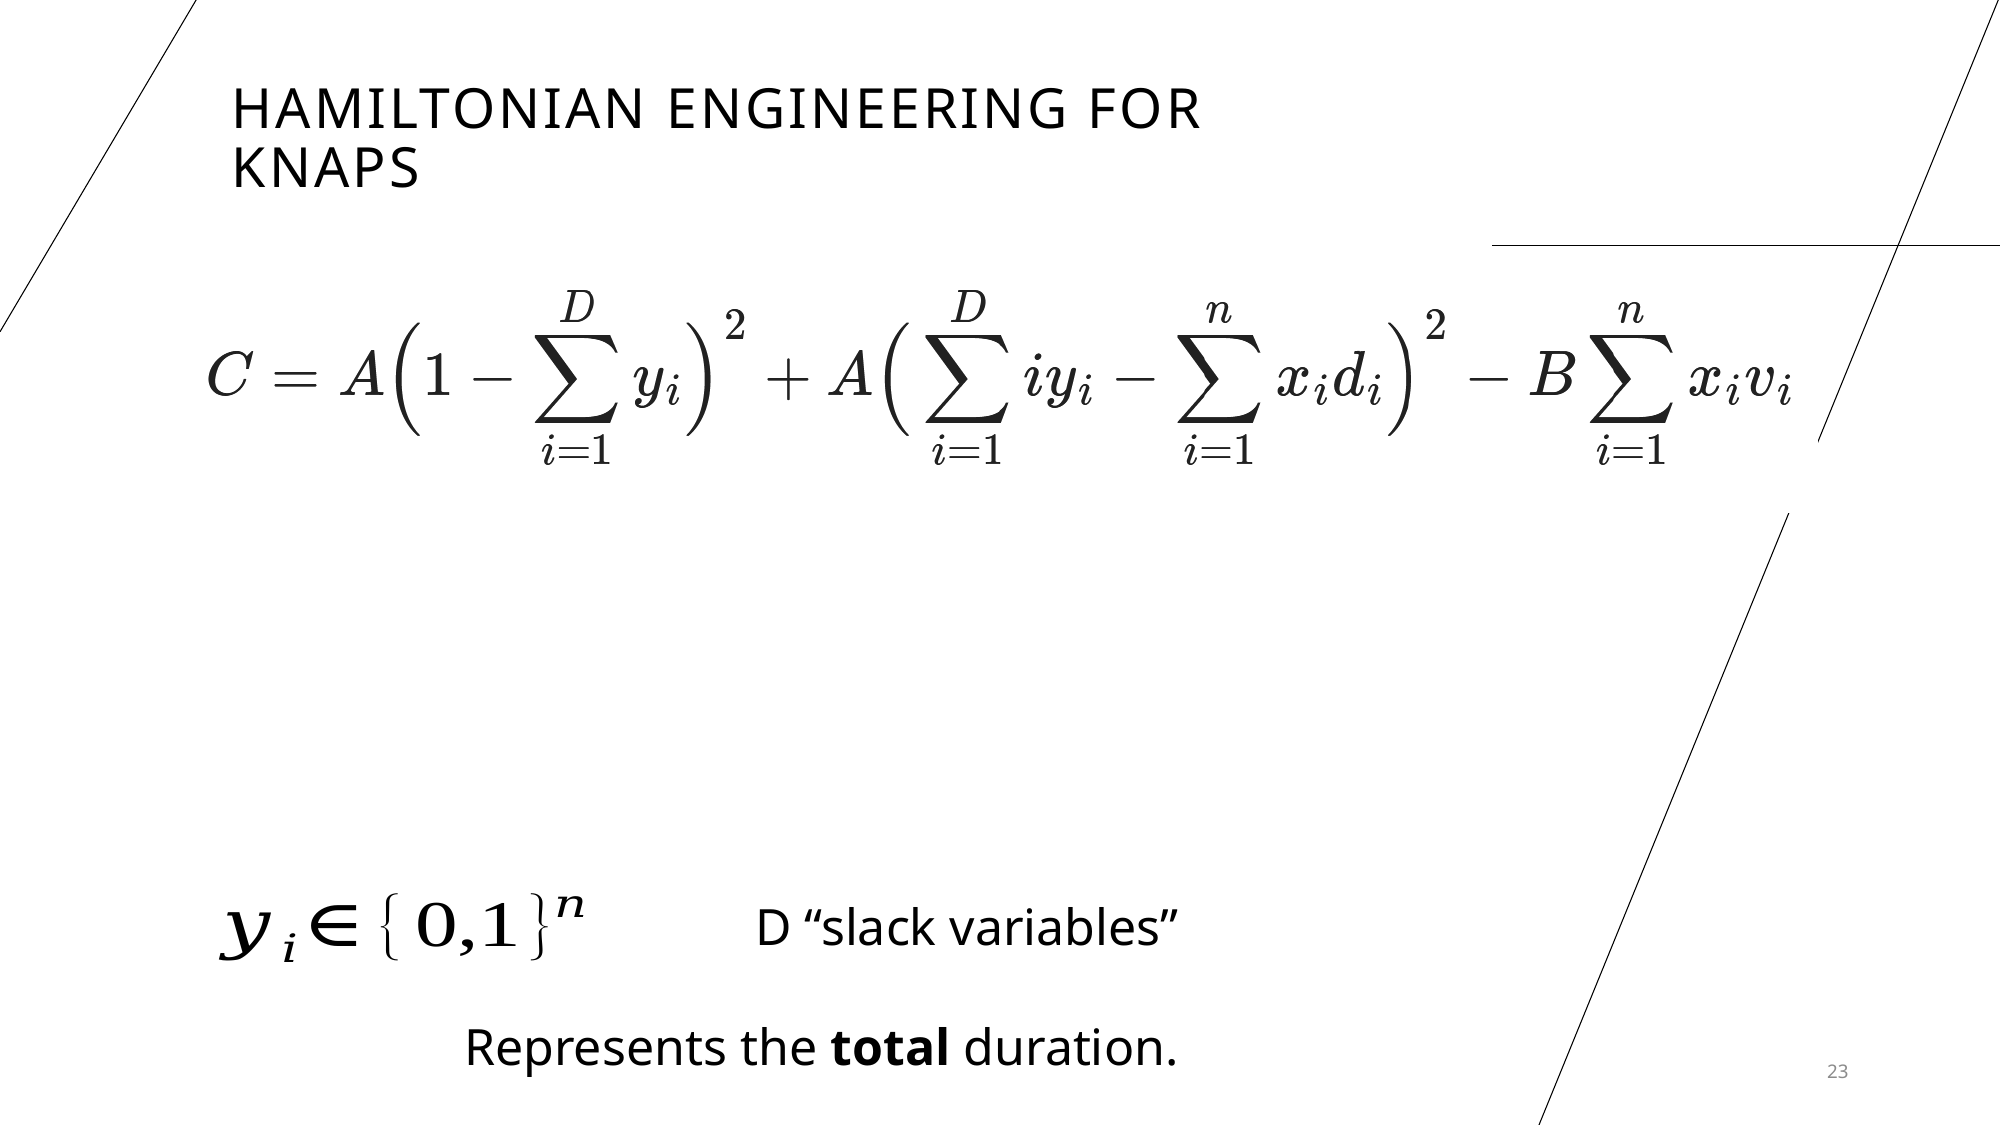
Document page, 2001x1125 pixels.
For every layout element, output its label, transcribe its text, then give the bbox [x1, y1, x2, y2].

slide_number 23 [1701, 1042, 1864, 1103]
text_box Represents the total duration. [216, 1007, 1194, 1083]
text_box D “slack variables” [630, 888, 1194, 964]
picture [182, 253, 1818, 513]
text_box Hamiltonian engineering for Knaps [216, 72, 1413, 208]
